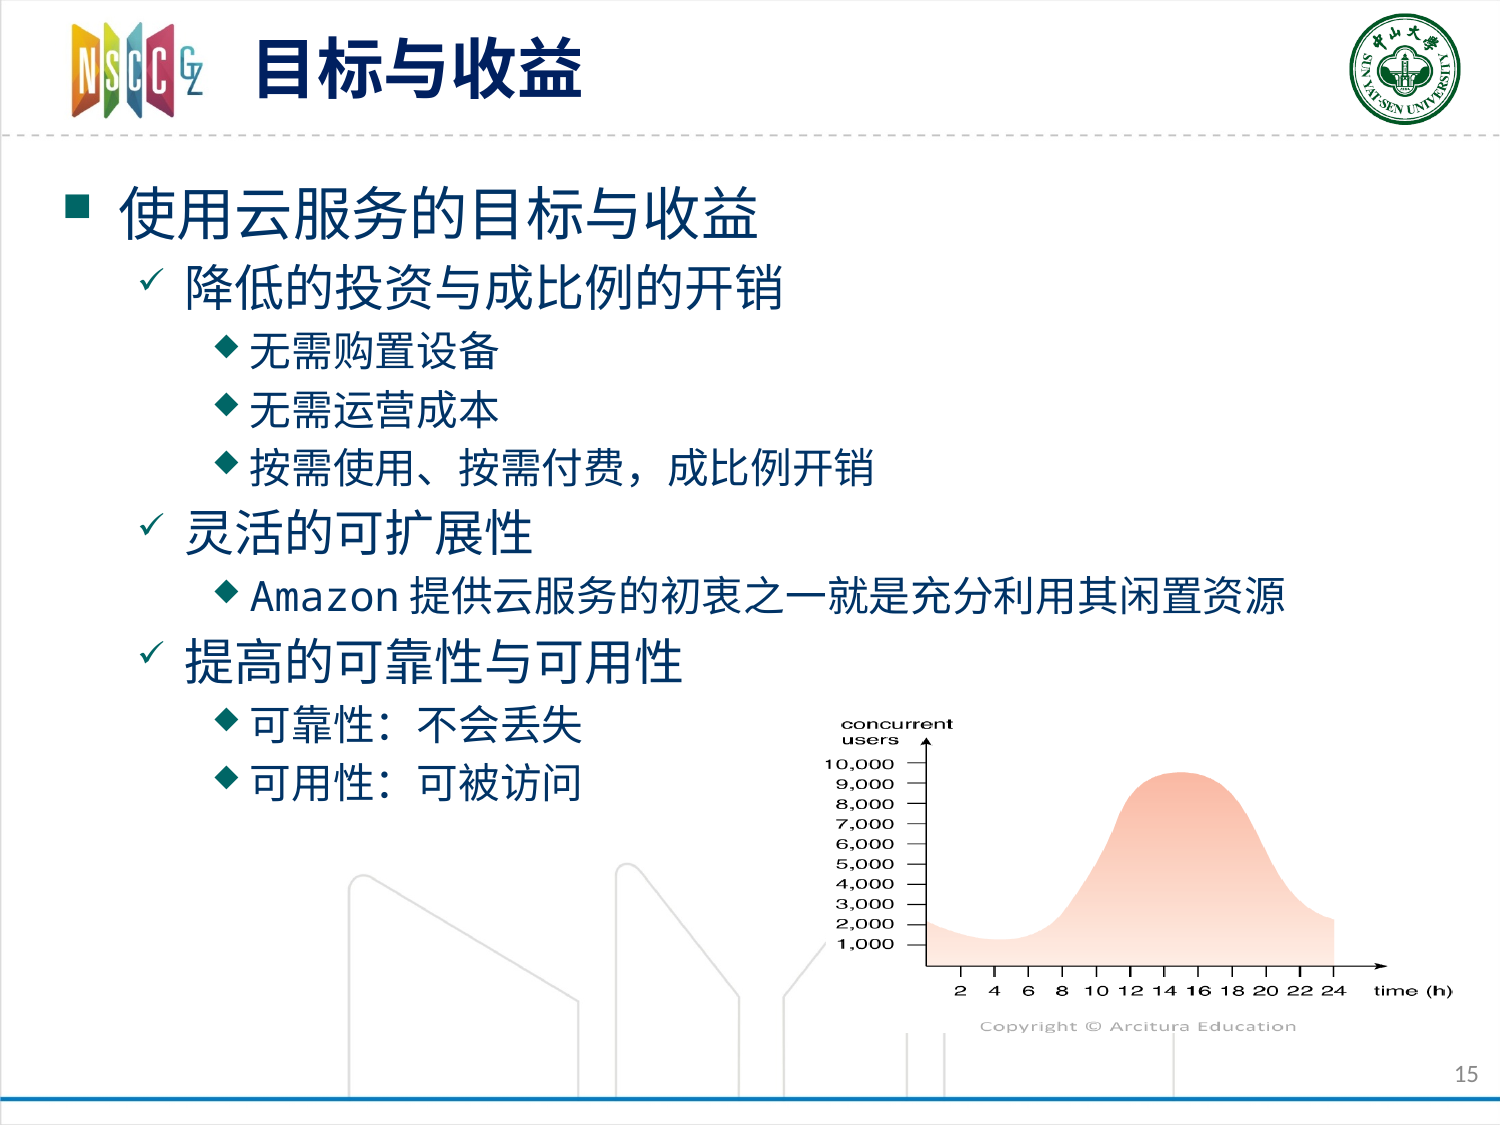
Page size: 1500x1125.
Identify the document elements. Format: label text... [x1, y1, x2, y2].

slide_number 15 [1144, 1042, 1495, 1103]
text_box [825, 719, 1453, 1033]
text_box 使用云服务的目标与收益 降低的投资与成比例的开销 无需购置设备 无需运营成本 按需使用、按需付费，成比例开销 灵活的可扩展性 Amazon提供云服务的初衷之一就是充分利用其闲置资源 提高的可靠性与可用性 可靠性：不会丢失 可用性：可被访问 [47, 169, 1453, 1095]
text_box 目标与收益 [235, 18, 1324, 114]
picture [0, 0, 1500, 1125]
